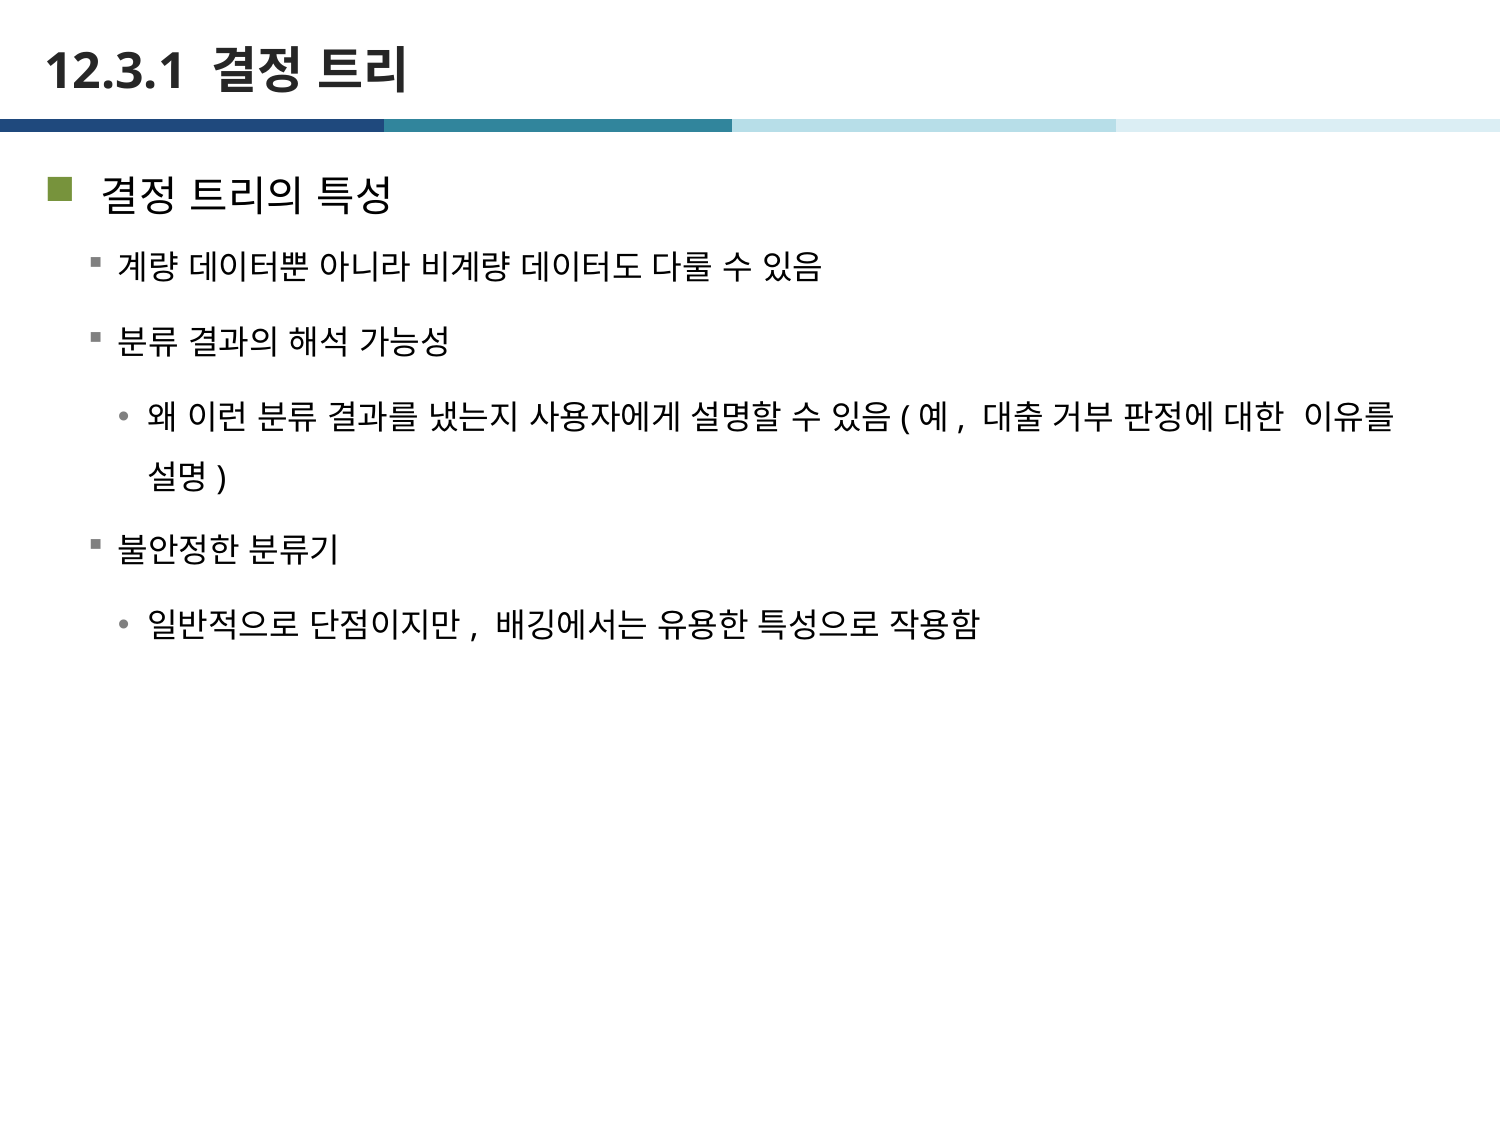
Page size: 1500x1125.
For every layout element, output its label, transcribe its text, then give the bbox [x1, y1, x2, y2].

title 12.3.1 결정 트리 [29, 23, 1448, 114]
list 결정 트리의 특성 계량 데이터뿐 아니라 비계량 데이터도 다룰 수 있음 분류 결과의 해석 가능성 왜 이런 분류 결과를 냈는지 사용자에게 설명할 수 있음(예, 대출 거부 판정에 대한 이유를 설명) 불안정한 분류기 일반적으로 단점이지만, 배깅에서는 유용한 특성으로 작용함 [29, 136, 1471, 1083]
